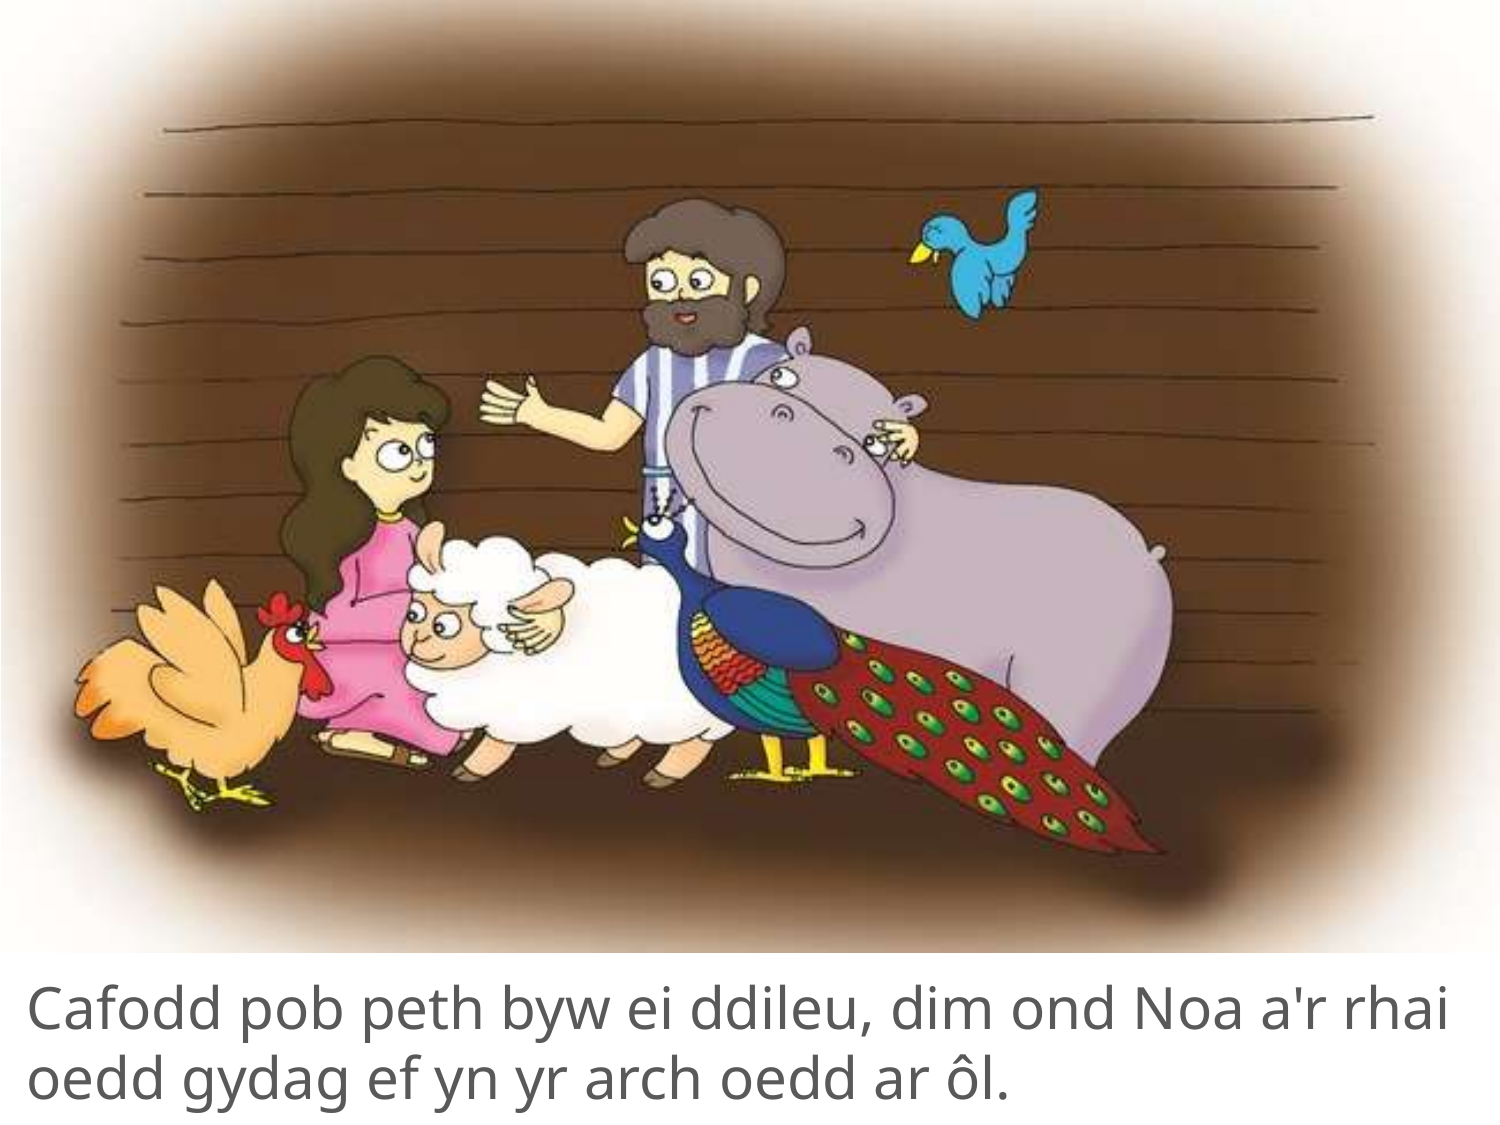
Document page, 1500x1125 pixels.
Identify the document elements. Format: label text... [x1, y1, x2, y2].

picture [1, 0, 1500, 953]
text_box Cafodd pob peth byw ei ddileu, dim ond Noa a'r rhai oedd gydag ef yn yr arch oedd ar ôl. [11, 964, 1483, 1119]
